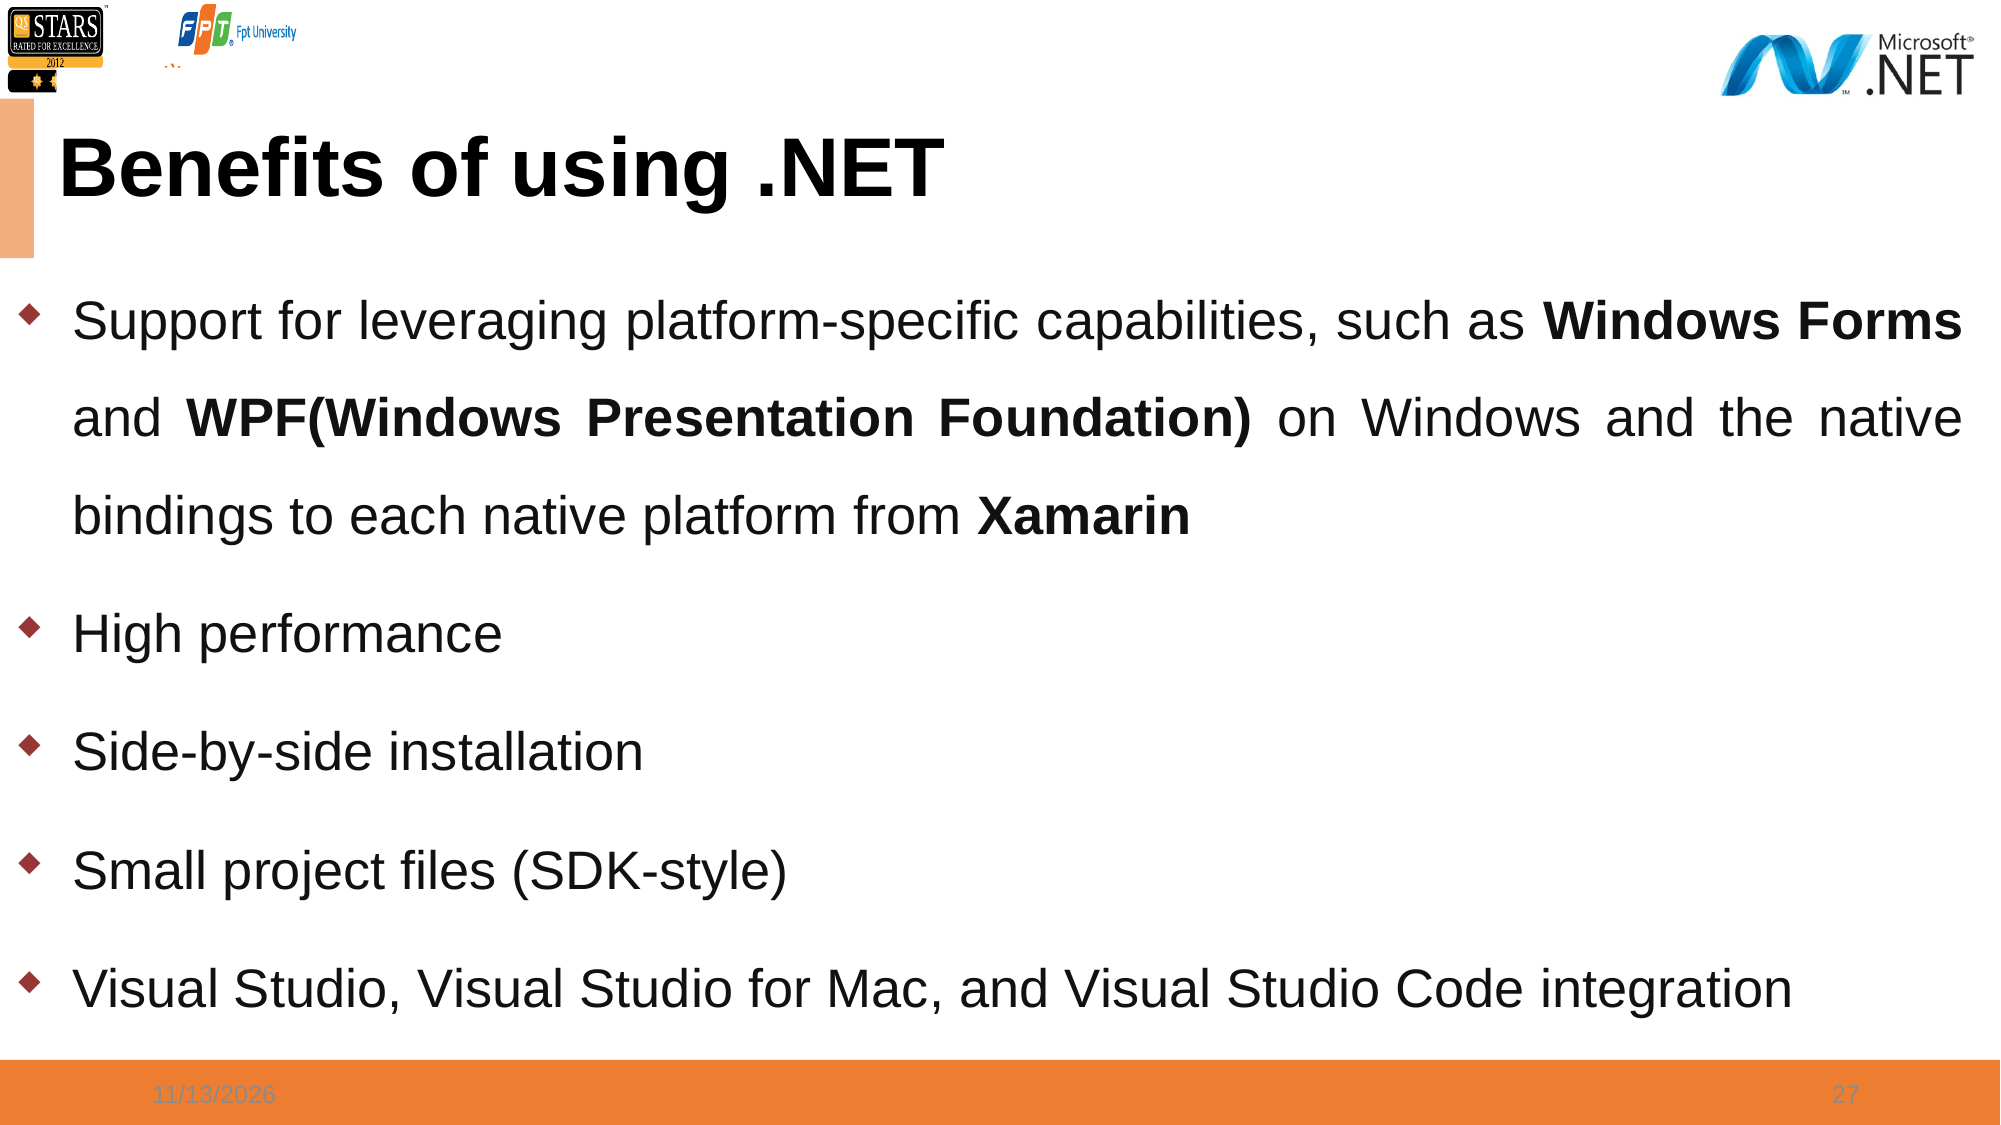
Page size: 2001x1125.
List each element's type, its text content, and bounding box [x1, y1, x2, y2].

text_box Support for leveraging platform-specific capabilities, such as Windows Forms and WPF(Windows Presentation Foundation) on Windows and the native bindings to each native platform from Xamarin High performance Side-by-side installation Small project files (SDK-style) Visual Studio, Visual Studio for Mac, and Visual Studio Code integration [16, 250, 1965, 1019]
slide_number 27 [1424, 1063, 1875, 1123]
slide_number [137, 1063, 588, 1123]
picture [1685, 0, 2001, 129]
title Benefits of using .NET [56, 67, 1524, 250]
